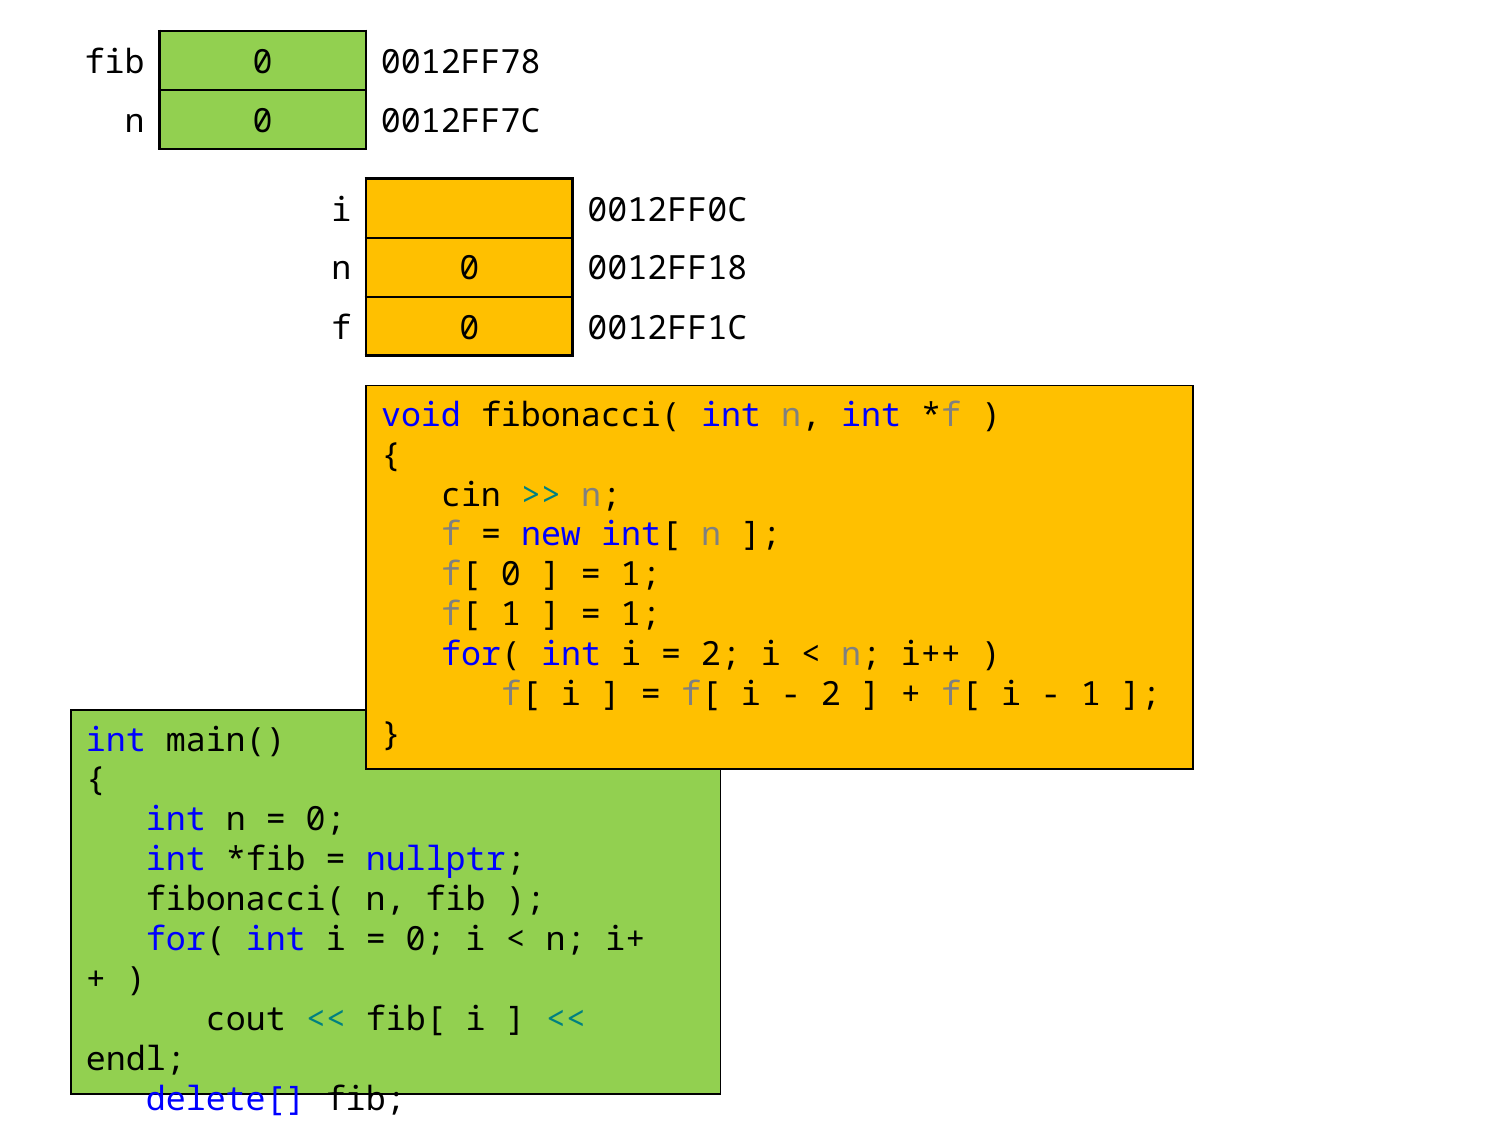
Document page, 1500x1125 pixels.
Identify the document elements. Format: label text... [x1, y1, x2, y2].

table_header fib [41, 31, 158, 90]
table_header 0012FF78 [367, 31, 573, 90]
table_cell n [41, 90, 158, 149]
table_header i [307, 179, 365, 238]
list int main() { int n = 0; int *fib = nullptr; fibonacci( n, fib ); for( int i = 0; i < n; i++ ) cout << fib[ i ] << endl; delete[] fib; } [70, 709, 721, 1095]
table_header 0012FF0C [574, 179, 779, 238]
list void fibonacci( int n, int *f ) { cin >> n; f = new int[ n ]; f[ 0 ] = 1; f[ 1 ] = 1; for( int i = 2; i < n; i++ ) f[ i ] = f[ i - 2 ] + f[ i - 1 ]; } [365, 385, 1194, 770]
table_cell 0 [367, 239, 571, 296]
table_cell 0012FF7C [367, 90, 573, 149]
table_header 0 [161, 32, 365, 89]
table_cell 0 [367, 298, 571, 354]
table_header [367, 180, 571, 237]
table_cell n [307, 238, 365, 297]
table_cell 0012FF1C [574, 297, 779, 356]
table_cell 0012FF18 [574, 238, 779, 297]
table_cell 0 [161, 91, 365, 148]
table_cell f [307, 297, 365, 356]
